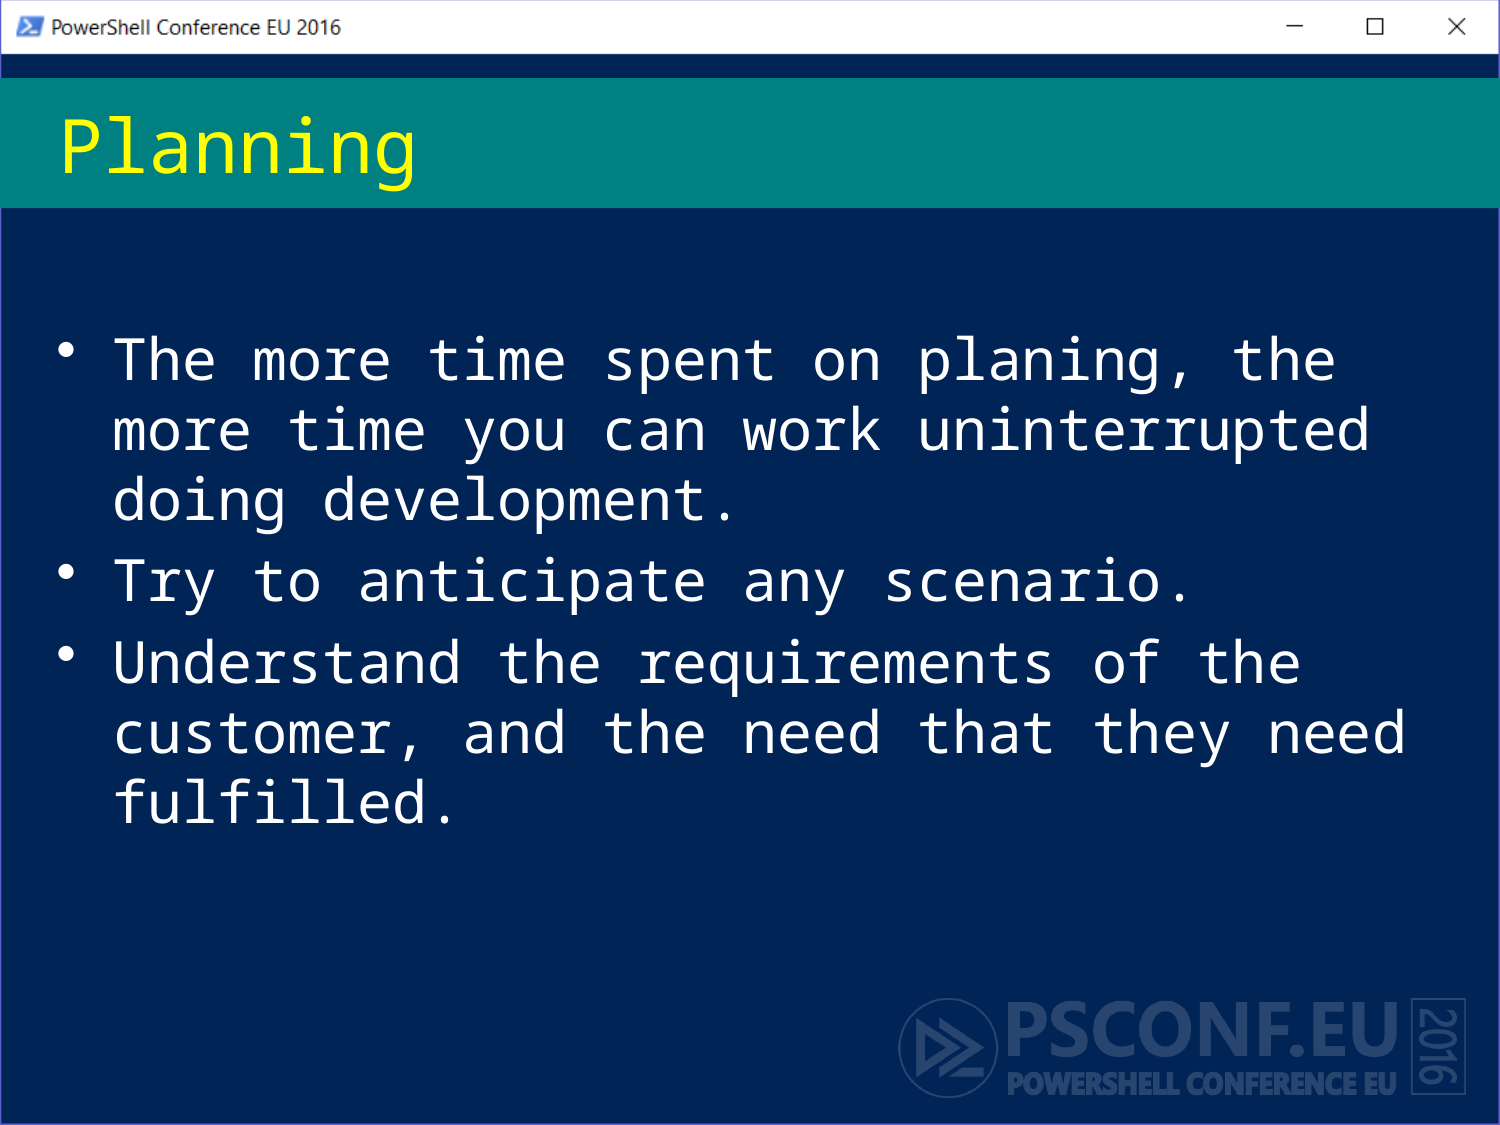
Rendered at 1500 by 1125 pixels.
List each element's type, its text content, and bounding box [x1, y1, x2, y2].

list The more time spent on planing, the more time you can work uninterrupted doing development. Try to anticipate any scenario. Understand the requirements of the customer, and the need that they need fulfilled. [41, 314, 1459, 1035]
picture [0, 0, 1500, 78]
picture [0, 209, 1500, 1125]
title Planning [0, 78, 1500, 209]
